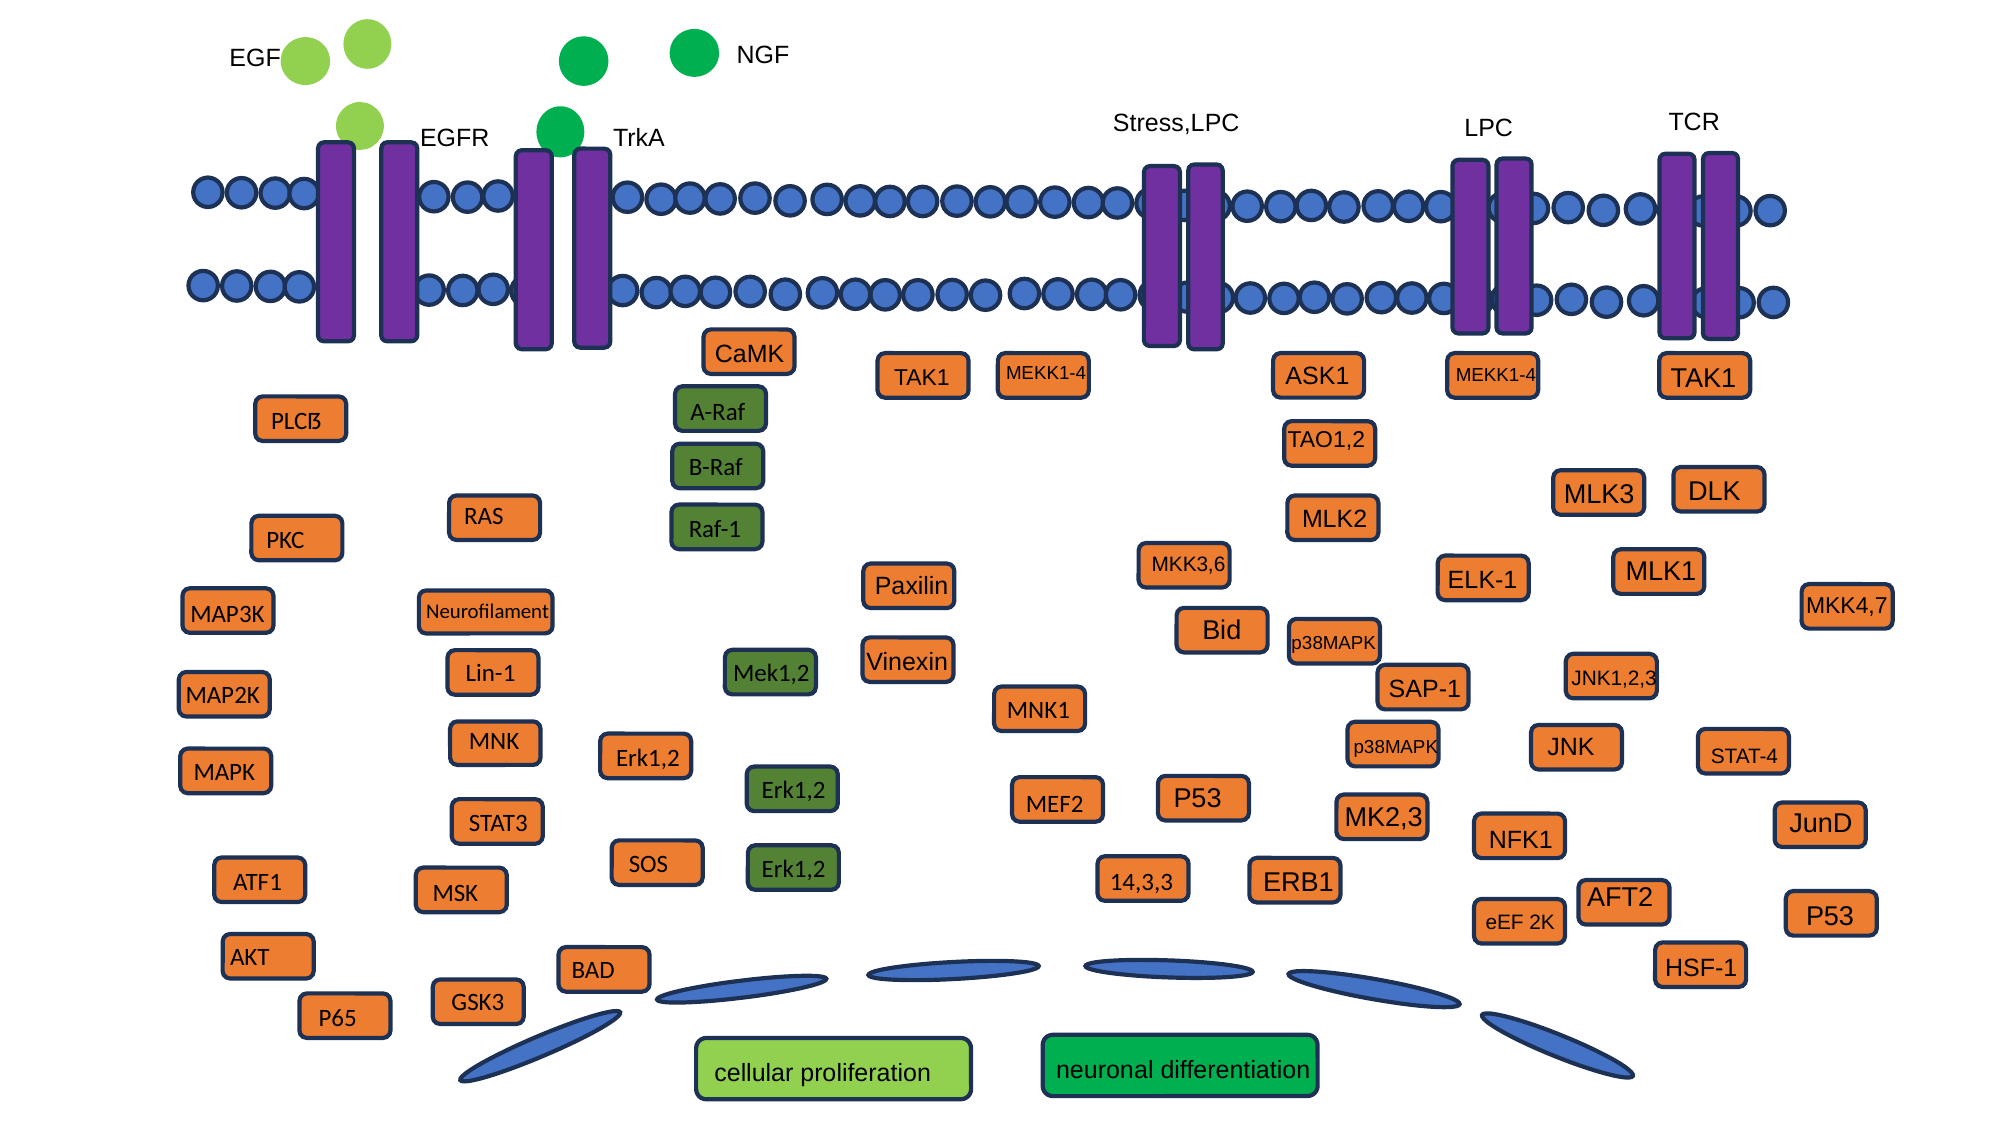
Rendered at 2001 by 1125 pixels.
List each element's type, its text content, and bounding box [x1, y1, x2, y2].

text_box [1494, 156, 1534, 336]
text_box MAPK [178, 748, 299, 794]
text_box MEF2 [1011, 780, 1125, 825]
text_box [875, 184, 906, 219]
text_box [224, 175, 258, 210]
text_box [1040, 1032, 1320, 1099]
text_box [1391, 189, 1425, 224]
text_box MSK [417, 868, 508, 914]
text_box Erk1,2 [746, 765, 861, 811]
text_box [1141, 163, 1183, 349]
text_box [1772, 804, 1867, 850]
text_box RAS [449, 492, 563, 537]
text_box [639, 275, 671, 310]
text_box [1450, 157, 1491, 336]
text_box [1286, 968, 1462, 1010]
text_box [673, 181, 705, 215]
text_box [219, 269, 254, 303]
text_box JNK [1532, 722, 1651, 768]
text_box PLCẞ [256, 397, 347, 442]
text_box [1294, 188, 1328, 223]
text_box [1554, 282, 1589, 317]
text_box Raf-1 [674, 504, 764, 550]
text_box [1783, 888, 1875, 938]
text_box p38MAPK [1338, 727, 1457, 772]
text_box AKT [215, 933, 305, 979]
text_box [1038, 185, 1072, 219]
text_box [335, 102, 384, 150]
text_box [1586, 193, 1621, 228]
text_box [343, 19, 392, 69]
text_box [1041, 277, 1075, 311]
text_box [1007, 276, 1041, 311]
text_box SAP-1 [1373, 664, 1492, 710]
text_box DLK [1673, 465, 1791, 511]
text_box neuronal differentiation [1041, 1045, 1395, 1083]
text_box EGF [214, 34, 325, 71]
text_box [870, 277, 901, 312]
text_box cellular proliferation [699, 1048, 988, 1124]
text_box [191, 175, 225, 210]
text_box [1700, 150, 1741, 342]
text_box [182, 586, 274, 590]
text_box EGFR [405, 113, 523, 159]
text_box NGF [721, 31, 832, 67]
text_box [315, 140, 357, 344]
text_box P53 [1791, 890, 1909, 936]
text_box [413, 865, 506, 912]
text_box [1626, 283, 1657, 318]
text_box ELK-1 [1432, 556, 1551, 601]
text_box [481, 179, 513, 213]
text_box [1103, 277, 1137, 312]
text_box [420, 179, 451, 214]
text_box Bid [1187, 605, 1305, 650]
text_box ASK1 [1270, 352, 1388, 398]
text_box [1330, 282, 1364, 316]
text_box MEKK1-4 [991, 353, 1109, 399]
text_box Erk1,2 [746, 844, 861, 890]
text_box [1327, 190, 1361, 224]
text_box [447, 720, 542, 768]
text_box [968, 278, 1003, 313]
text_box [513, 148, 554, 352]
text_box [609, 838, 701, 888]
text_box MLK1 [1610, 545, 1729, 591]
text_box [733, 274, 768, 309]
text_box [863, 607, 954, 611]
text_box [1345, 719, 1441, 727]
text_box [698, 275, 733, 310]
text_box [287, 176, 315, 211]
text_box [1756, 285, 1791, 320]
text_box Erk1,2 [601, 734, 715, 779]
text_box [1361, 189, 1393, 223]
text_box [1589, 285, 1624, 320]
text_box TAK1 [1655, 353, 1774, 399]
text_box [1364, 280, 1397, 315]
text_box [1297, 280, 1331, 315]
text_box [1100, 186, 1134, 220]
text_box TAK1 [879, 354, 997, 400]
text_box [654, 973, 829, 1005]
text_box [558, 36, 609, 86]
text_box [1479, 1011, 1636, 1080]
text_box [1337, 838, 1427, 842]
text_box [449, 797, 541, 846]
text_box STAT-4 [1696, 735, 1814, 781]
text_box p38MAPK [1276, 622, 1428, 663]
text_box [1004, 184, 1038, 219]
text_box MAP3K [175, 590, 290, 635]
text_box [1753, 193, 1788, 228]
text_box [224, 931, 316, 981]
text_box Paxilin [860, 562, 978, 607]
text_box [1474, 896, 1565, 900]
text_box [768, 277, 803, 312]
text_box [1134, 190, 1141, 217]
text_box AFT2 [1572, 872, 1690, 918]
text_box [669, 28, 720, 77]
text_box [186, 268, 220, 303]
text_box Mek1,2 [718, 648, 832, 694]
text_box Lin-1 [450, 648, 565, 694]
text_box [1395, 281, 1428, 315]
text_box [1551, 190, 1586, 225]
text_box [901, 277, 935, 312]
text_box [694, 1035, 974, 1099]
text_box [843, 184, 878, 218]
text_box [297, 991, 389, 1041]
text_box [839, 277, 873, 312]
text_box [1174, 605, 1269, 655]
text_box [1225, 282, 1234, 313]
text_box [1423, 189, 1450, 224]
text_box [1155, 777, 1249, 823]
text_box LPC [1449, 104, 1567, 149]
text_box ERB1 [1248, 856, 1366, 902]
text_box ATF1 [218, 857, 309, 903]
text_box [598, 731, 690, 778]
text_box [572, 146, 613, 350]
text_box [1263, 189, 1296, 224]
text_box [476, 272, 510, 307]
text_box 14,3,3 [1094, 857, 1209, 903]
text_box MNK [454, 716, 568, 762]
text_box [1283, 463, 1377, 468]
text_box MNK1 [992, 686, 1106, 732]
text_box [1655, 940, 1746, 944]
text_box [1230, 189, 1264, 224]
text_box [417, 630, 554, 636]
text_box [973, 184, 1006, 219]
text_box [810, 182, 845, 217]
text_box [1657, 151, 1697, 341]
text_box [1565, 651, 1658, 656]
text_box [1695, 726, 1791, 768]
text_box [445, 273, 478, 308]
text_box [875, 350, 968, 398]
text_box [1528, 725, 1622, 772]
text_box [935, 277, 969, 312]
text_box [1186, 162, 1225, 352]
text_box [1741, 286, 1756, 320]
text_box MEKK1-4 [1441, 355, 1559, 401]
text_box [613, 180, 644, 215]
text_box [379, 140, 420, 344]
text_box eEF 2K [1470, 900, 1589, 946]
text_box [258, 176, 290, 210]
text_box [445, 649, 538, 697]
text_box [1009, 775, 1105, 819]
text_box [1427, 281, 1450, 316]
text_box BAD [556, 946, 661, 991]
text_box [420, 273, 446, 307]
text_box [670, 441, 762, 491]
text_box [430, 978, 524, 1027]
text_box JunD [1774, 798, 1892, 843]
text_box [669, 502, 761, 552]
text_box [282, 270, 315, 304]
text_box [668, 274, 700, 309]
text_box [644, 182, 676, 217]
text_box B-Raf [674, 443, 764, 488]
text_box [1137, 284, 1141, 306]
text_box [1233, 281, 1267, 315]
text_box Vinexin [851, 637, 969, 683]
text_box [738, 181, 772, 215]
text_box [1267, 281, 1299, 316]
text_box MLK3 [1549, 469, 1667, 514]
text_box [1471, 811, 1565, 857]
text_box Neurofilament [411, 590, 608, 630]
text_box [1074, 277, 1106, 312]
text_box STAT3 [454, 799, 568, 844]
text_box [253, 269, 285, 304]
text_box P53 [1158, 773, 1277, 819]
text_box GSK3 [436, 977, 551, 1023]
text_box TCR [1653, 98, 1770, 144]
text_box [450, 180, 483, 215]
text_box Stress,LPC [1098, 99, 1270, 153]
text_box P65 [303, 993, 394, 1039]
text_box PKC [251, 515, 342, 561]
text_box [1534, 191, 1551, 226]
text_box [1612, 591, 1706, 596]
text_box [282, 46, 331, 86]
text_box [536, 106, 585, 158]
text_box [1589, 918, 1672, 927]
text_box [253, 394, 346, 441]
text_box JNK1,2,3 [1556, 656, 1674, 702]
text_box [1082, 957, 1256, 981]
text_box TAO1,2 [1272, 417, 1391, 463]
text_box [446, 497, 542, 543]
text_box NFK1 [1474, 815, 1581, 863]
text_box MKK3,6 [1136, 543, 1255, 589]
text_box SOS [613, 840, 728, 885]
text_box [1225, 192, 1231, 220]
text_box MLK2 [1287, 495, 1405, 541]
text_box [1447, 350, 1539, 355]
text_box [1623, 192, 1657, 226]
text_box TrkA [598, 113, 716, 159]
text_box CaMK [700, 329, 818, 375]
text_box [940, 184, 974, 218]
text_box MKK4,7 [1791, 583, 1909, 629]
text_box [509, 280, 513, 302]
text_box [1741, 194, 1753, 227]
text_box [703, 182, 737, 216]
text_box HSF-1 [1650, 944, 1768, 990]
text_box MK2,3 [1329, 792, 1448, 838]
text_box [905, 184, 940, 219]
text_box [613, 273, 640, 308]
text_box [805, 275, 840, 310]
text_box [865, 958, 1042, 983]
text_box MAP2K [170, 670, 285, 716]
text_box [458, 1008, 623, 1084]
text_box A-Raf [675, 387, 766, 433]
text_box [1534, 283, 1554, 318]
text_box [212, 855, 303, 905]
text_box [773, 183, 807, 218]
text_box [1071, 185, 1103, 220]
text_box [1305, 616, 1381, 622]
